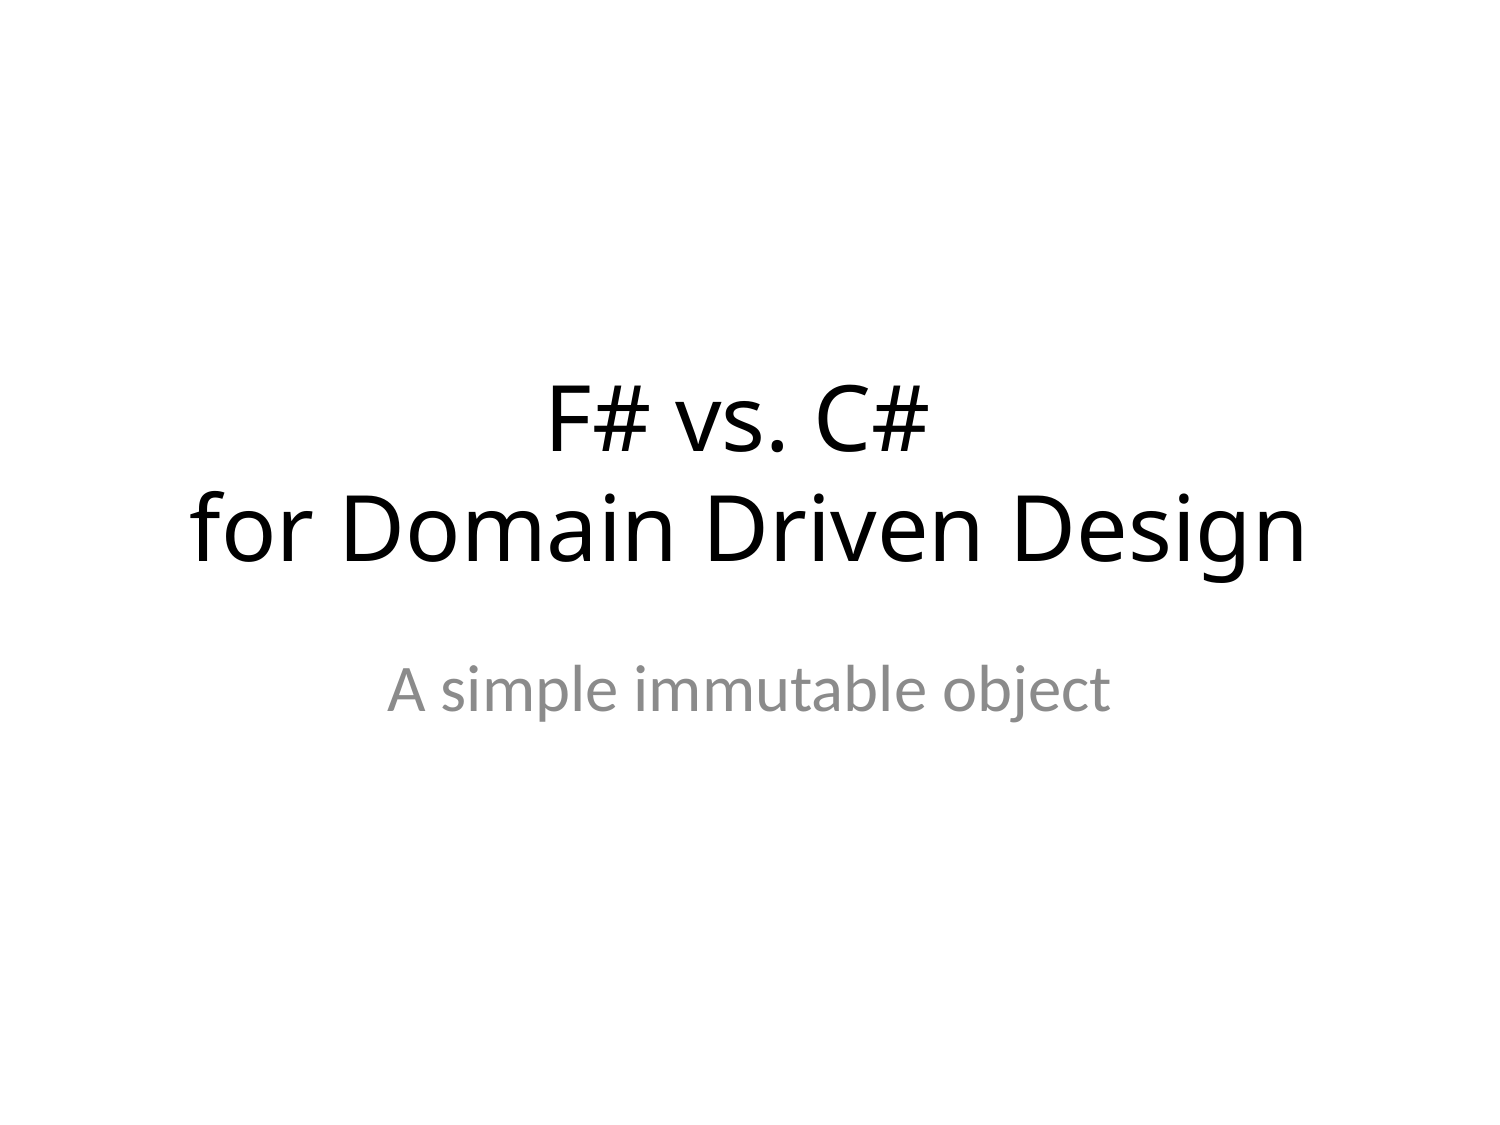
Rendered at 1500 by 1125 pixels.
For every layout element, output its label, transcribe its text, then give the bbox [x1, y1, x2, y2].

title F# vs. C# for Domain Driven Design [112, 349, 1388, 591]
subtitle A simple immutable object [225, 637, 1275, 925]
